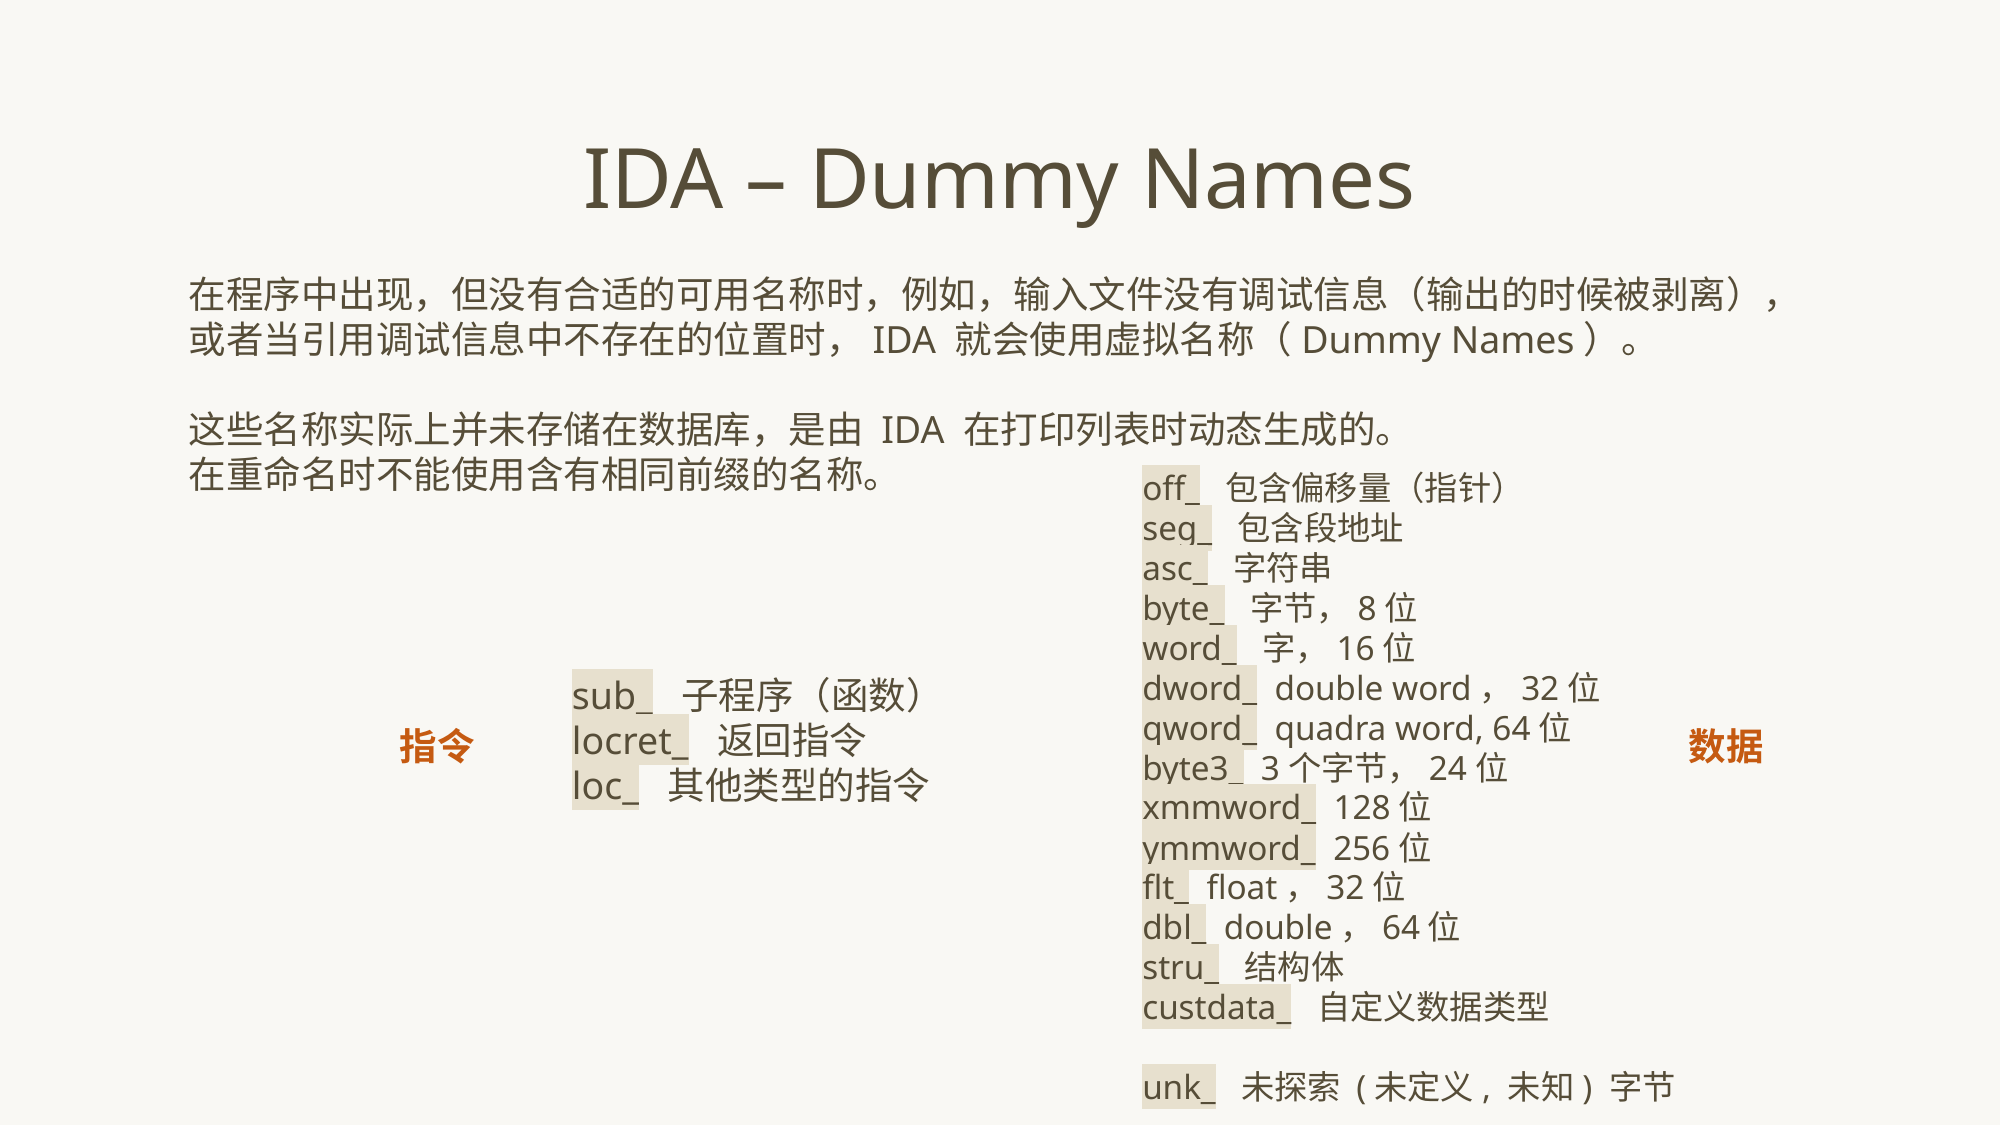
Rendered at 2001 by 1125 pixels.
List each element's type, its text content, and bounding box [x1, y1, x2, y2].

text_box 数据 [1674, 715, 1779, 776]
text_box IDA – Dummy Names [417, 97, 1582, 233]
text_box 在程序中出现，但没有合适的可用名称时，例如，输入文件没有调试信息（输出的时候被剥离），或者当引用调试信息中不存在的位置时，IDA 就会使用虚拟名称（Dummy Names）。 这些名称实际上并未存储在数据库，是由 IDA 在打印列表时动态生成的。 在重命名时不能使用含有相同前缀的名称。 [173, 263, 1845, 549]
text_box 指令 [385, 715, 491, 776]
text_box off_ 包含偏移量（指针） seg_ 包含段地址 asc_ 字符串 byte_ 字节，8位 word_ 字，16位 dword_ double word，32位 qword_ quadra word, 64位 byte3_ 3个字节，24位 xmmword_ 128位 ymmword_ 256位 flt_ float，32位 dbl_ double，64位 stru_ 结构体 custdata_ 自定义数据类型 unk_ 未探索 (未定义, 未知) 字节 [1127, 459, 1691, 1114]
text_box sub_ 子程序（函数） locret_ 返回指令 loc_ 其他类型的指令 [557, 619, 959, 859]
